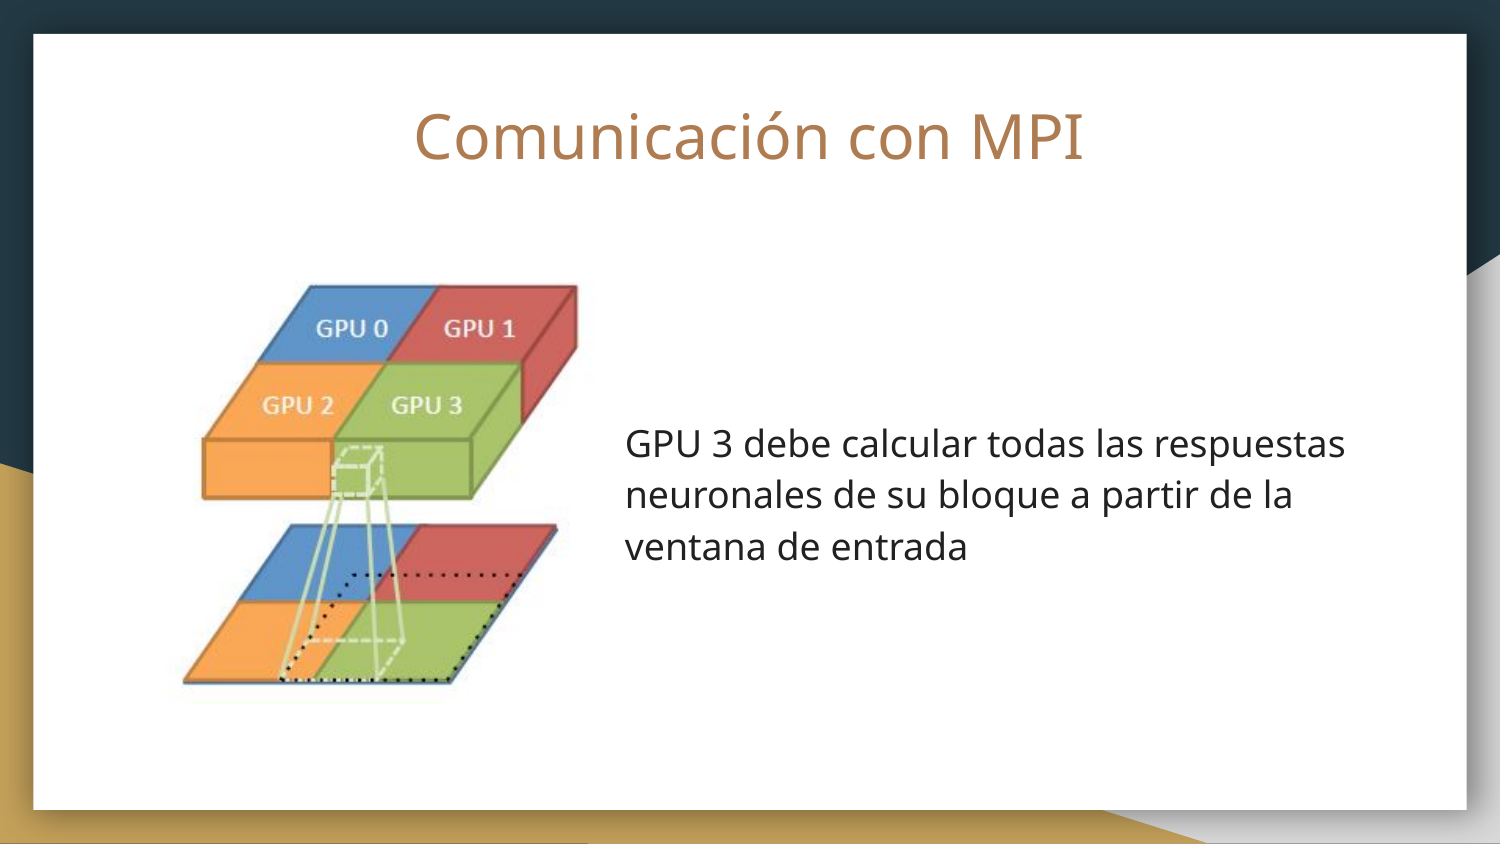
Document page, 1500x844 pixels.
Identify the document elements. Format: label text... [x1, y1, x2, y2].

list GPU 3 debe calcular todas las respuestas neuronales de su bloque a partir de la ventana de entrada [616, 397, 1422, 588]
title Comunicación con MPI [134, 82, 1366, 178]
picture [143, 281, 611, 704]
